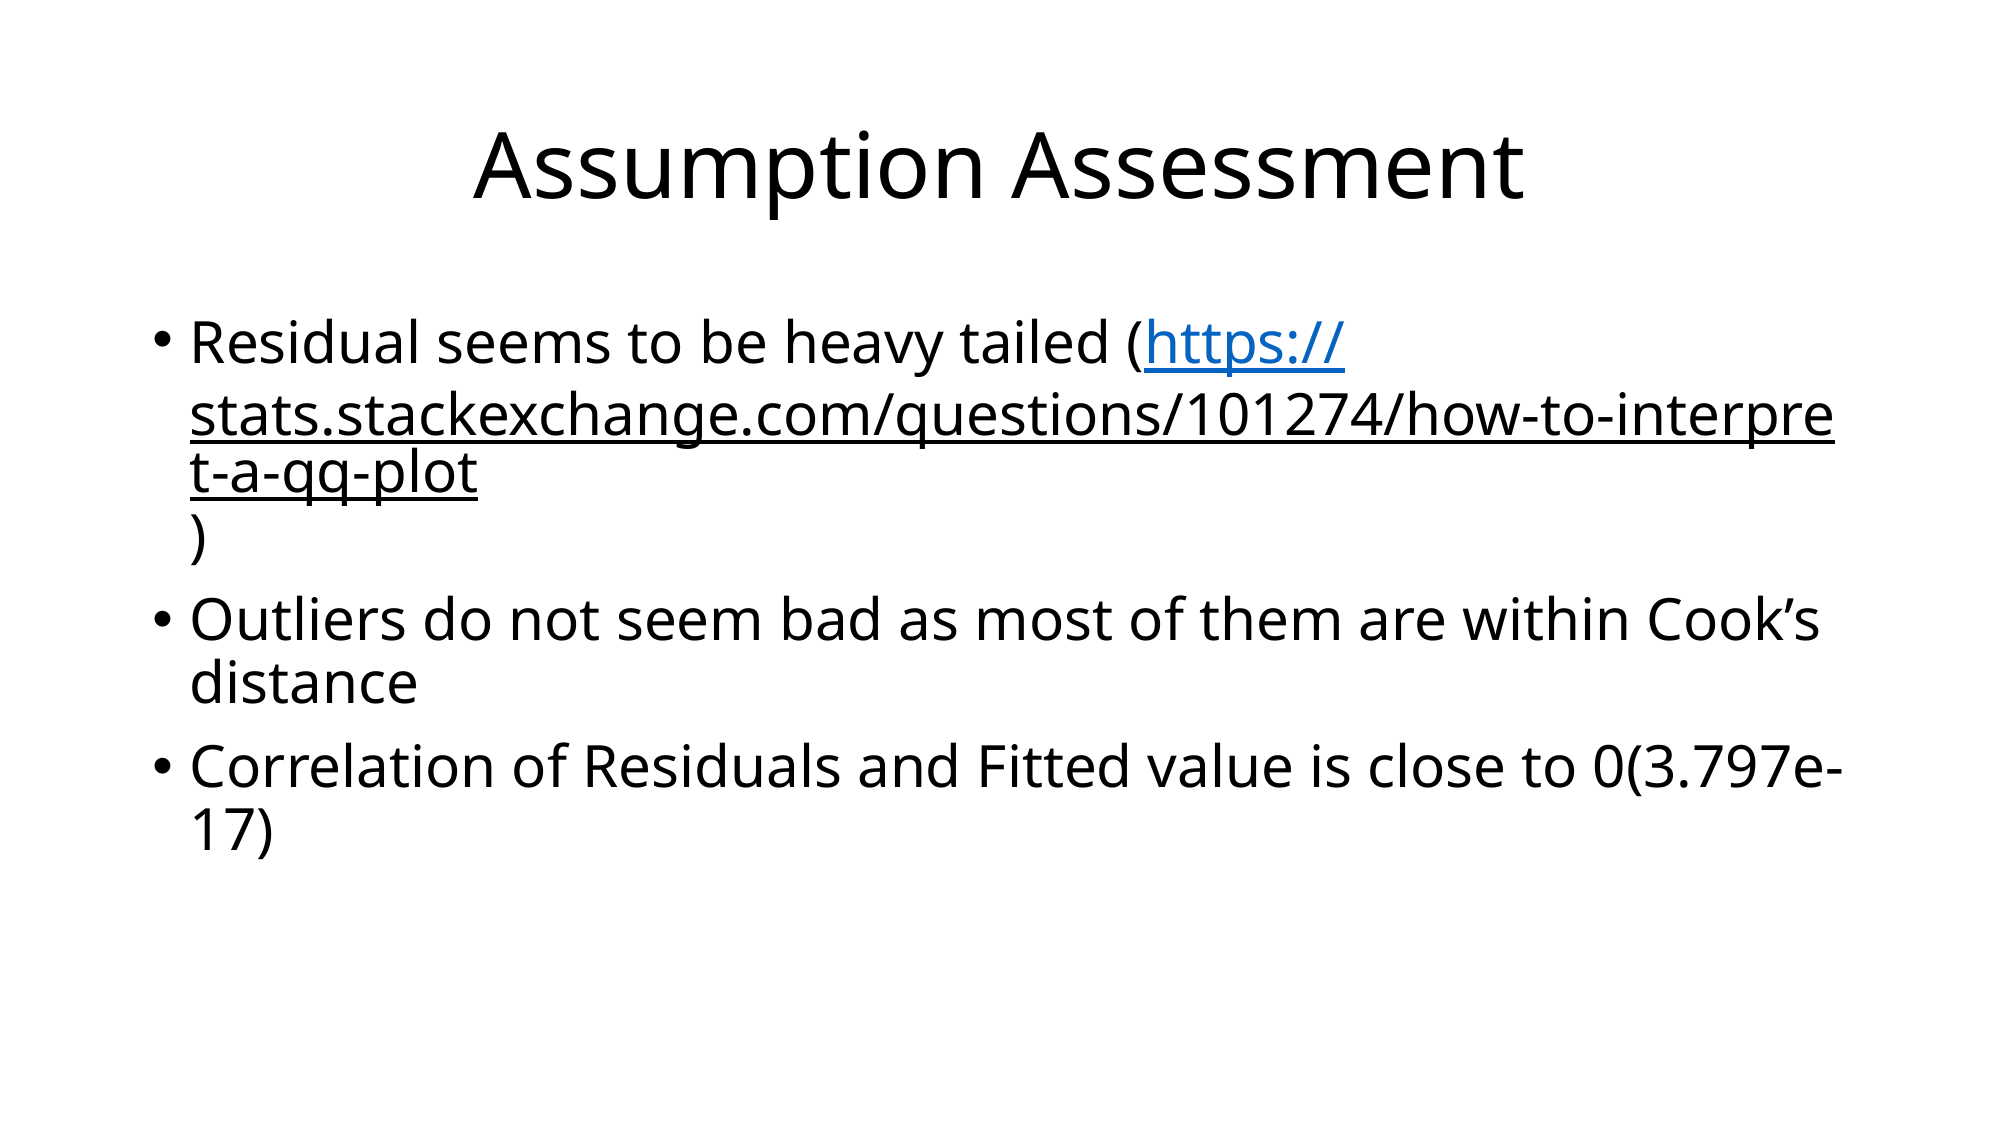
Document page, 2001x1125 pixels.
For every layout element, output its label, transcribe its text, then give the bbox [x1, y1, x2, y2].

title Assumption Assessment [137, 59, 1863, 278]
list Residual seems to be heavy tailed (https://stats.stackexchange.com/questions/101274/how-to-interpret-a-qq-plot) Outliers do not seem bad as most of them are within Cook’s distance Correlation of Residuals and Fitted value is close to 0(3.797e-17) [137, 299, 1863, 1014]
